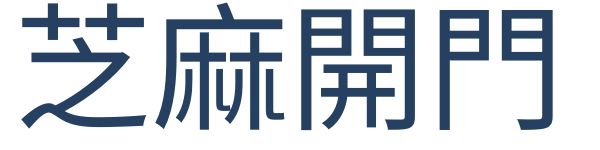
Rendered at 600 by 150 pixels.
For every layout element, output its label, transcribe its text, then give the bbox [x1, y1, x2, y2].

text_box 芝麻開門 [0, 0, 600, 150]
